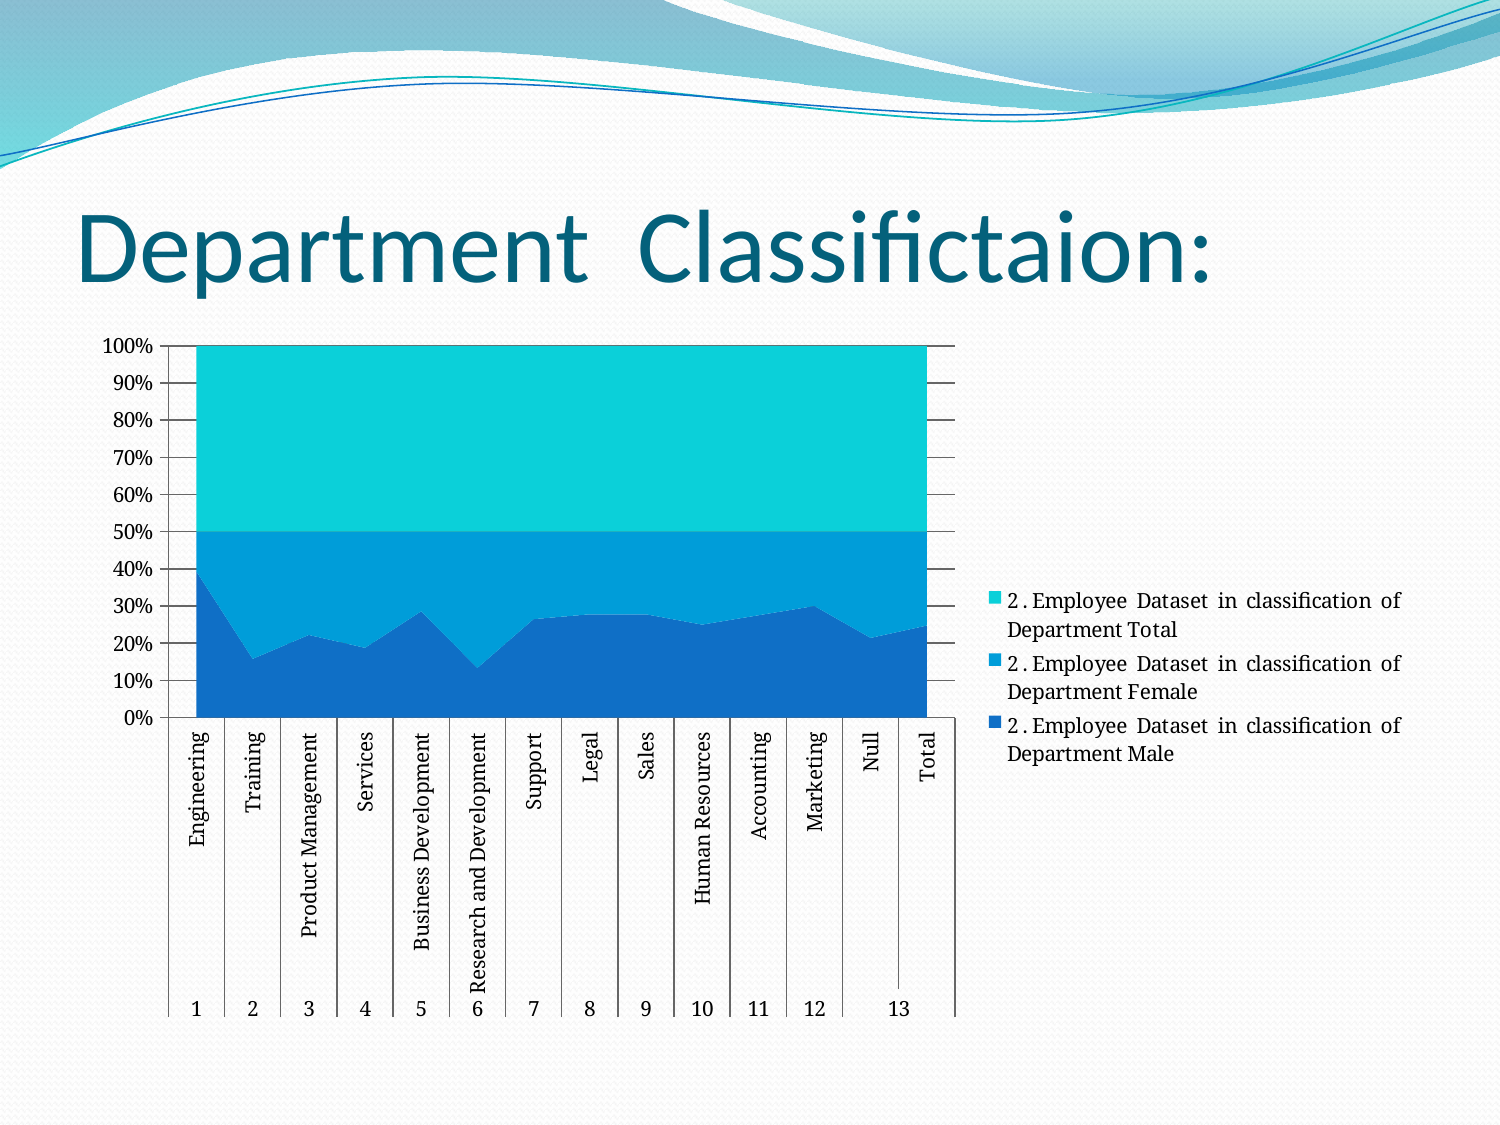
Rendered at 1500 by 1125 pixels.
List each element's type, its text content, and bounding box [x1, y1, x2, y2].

chart [74, 317, 1426, 1038]
title Department Classifictaion: [75, 115, 1425, 303]
